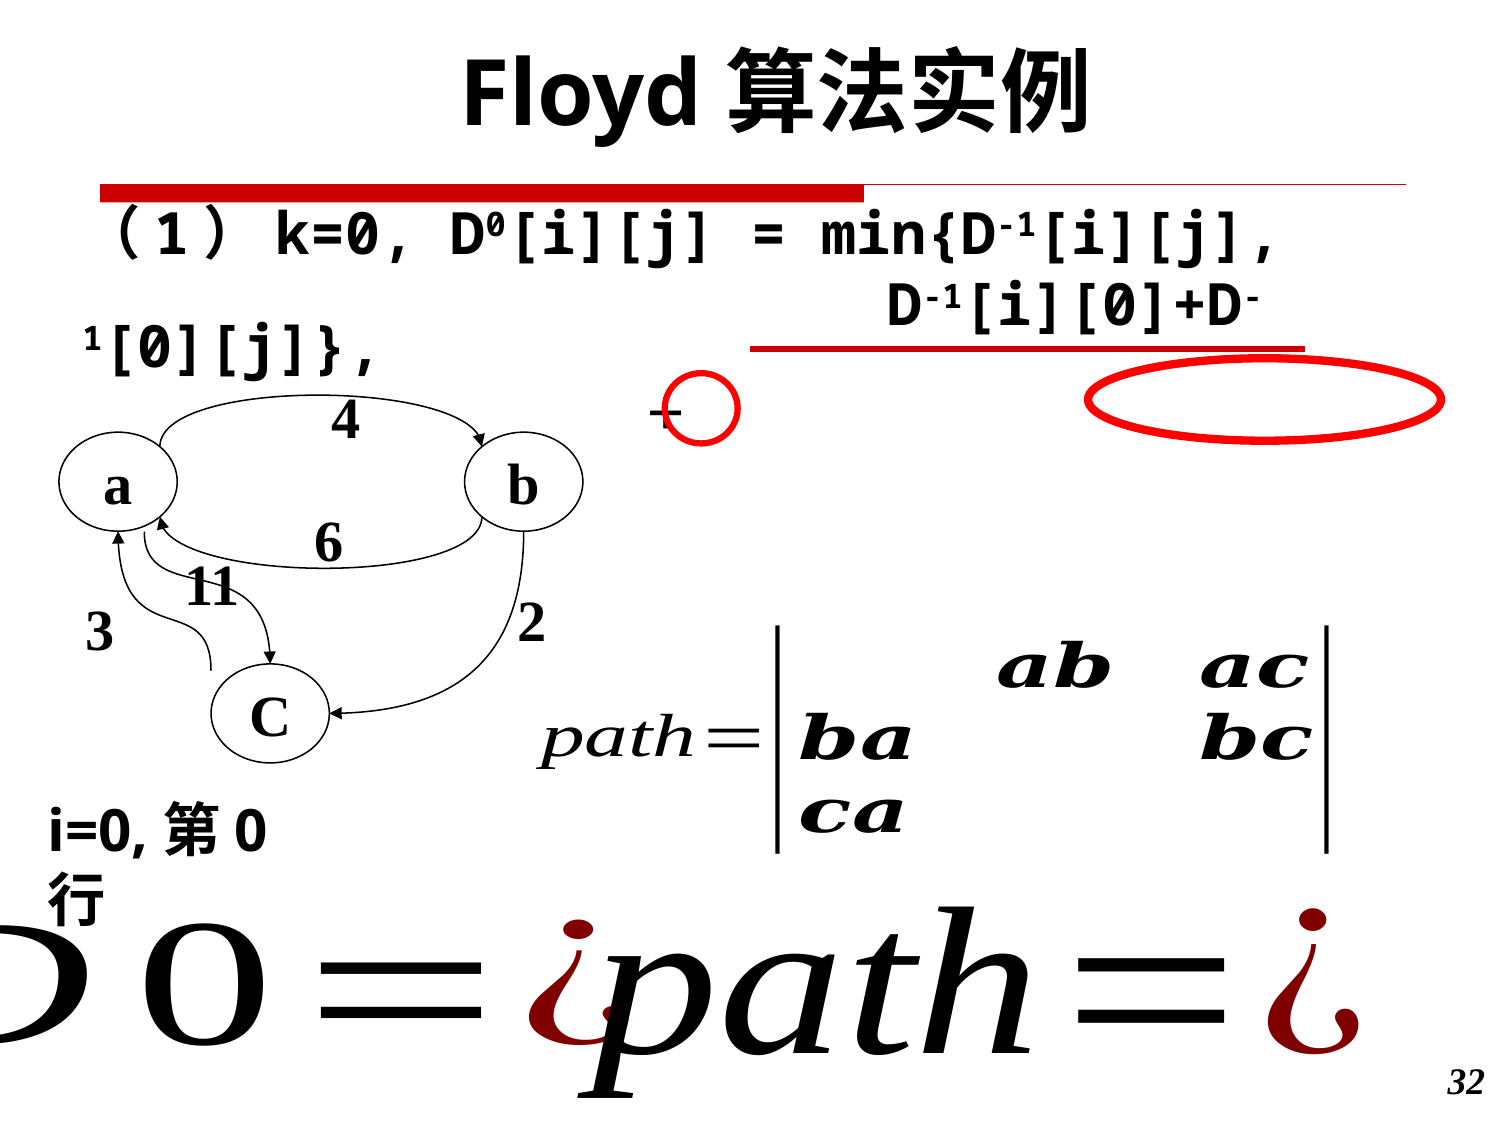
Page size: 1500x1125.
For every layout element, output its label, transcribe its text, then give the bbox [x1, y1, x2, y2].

text_box [664, 373, 738, 444]
text_box Floyd算法实例 [82, 26, 1470, 151]
text_box （1）k=0, D0[i][j] = min{D-1[i][j], D-1[i][0]+D-1[0][j]}, [67, 213, 1376, 384]
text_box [32, 372, 600, 764]
text_box [1088, 358, 1442, 441]
text_box 32 [1400, 1049, 1500, 1110]
text_box i=0,第0行 [32, 785, 349, 941]
